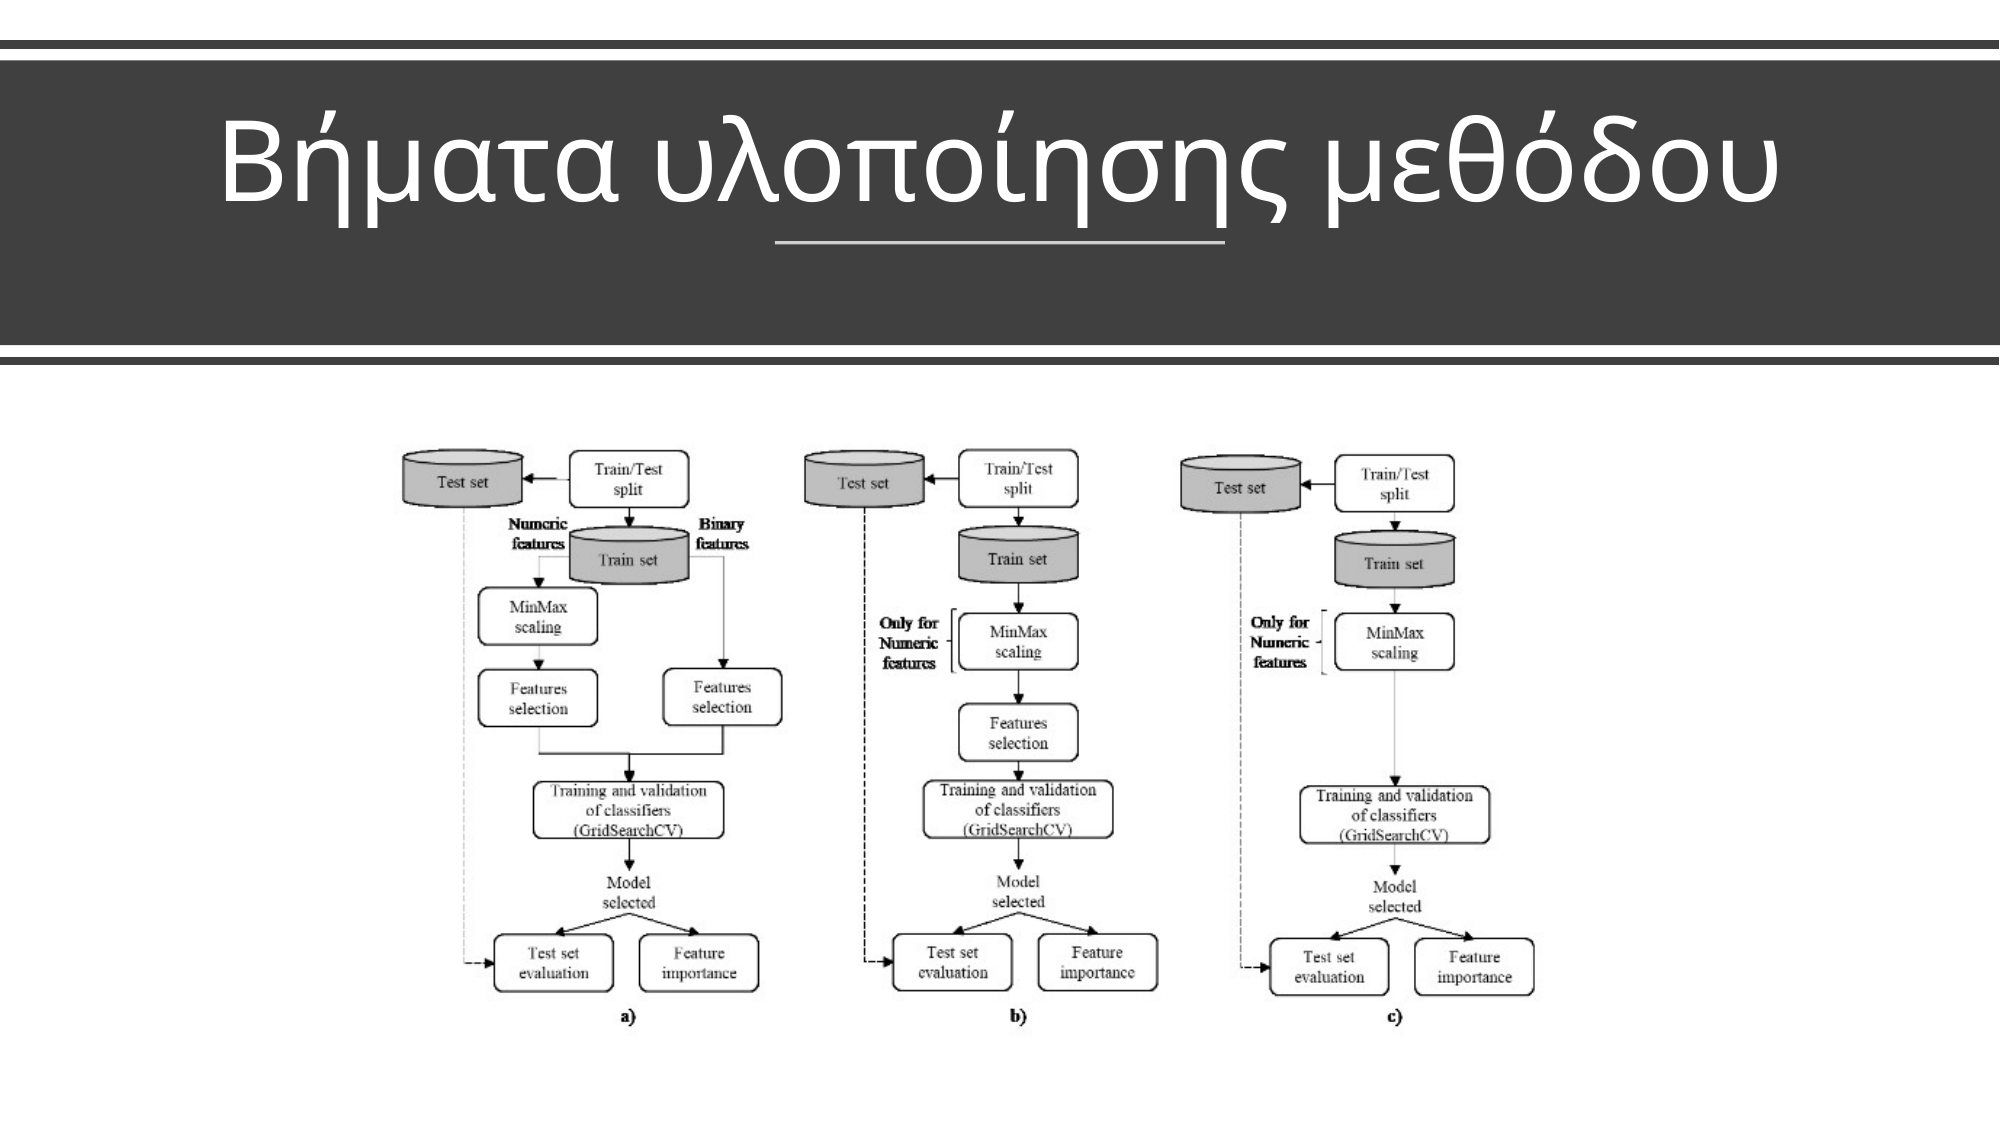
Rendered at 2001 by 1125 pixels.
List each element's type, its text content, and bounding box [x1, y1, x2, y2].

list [382, 398, 1609, 1054]
title Βήματα υλοποίησης μεθόδου [86, 80, 1914, 233]
text_box [0, 59, 2000, 346]
